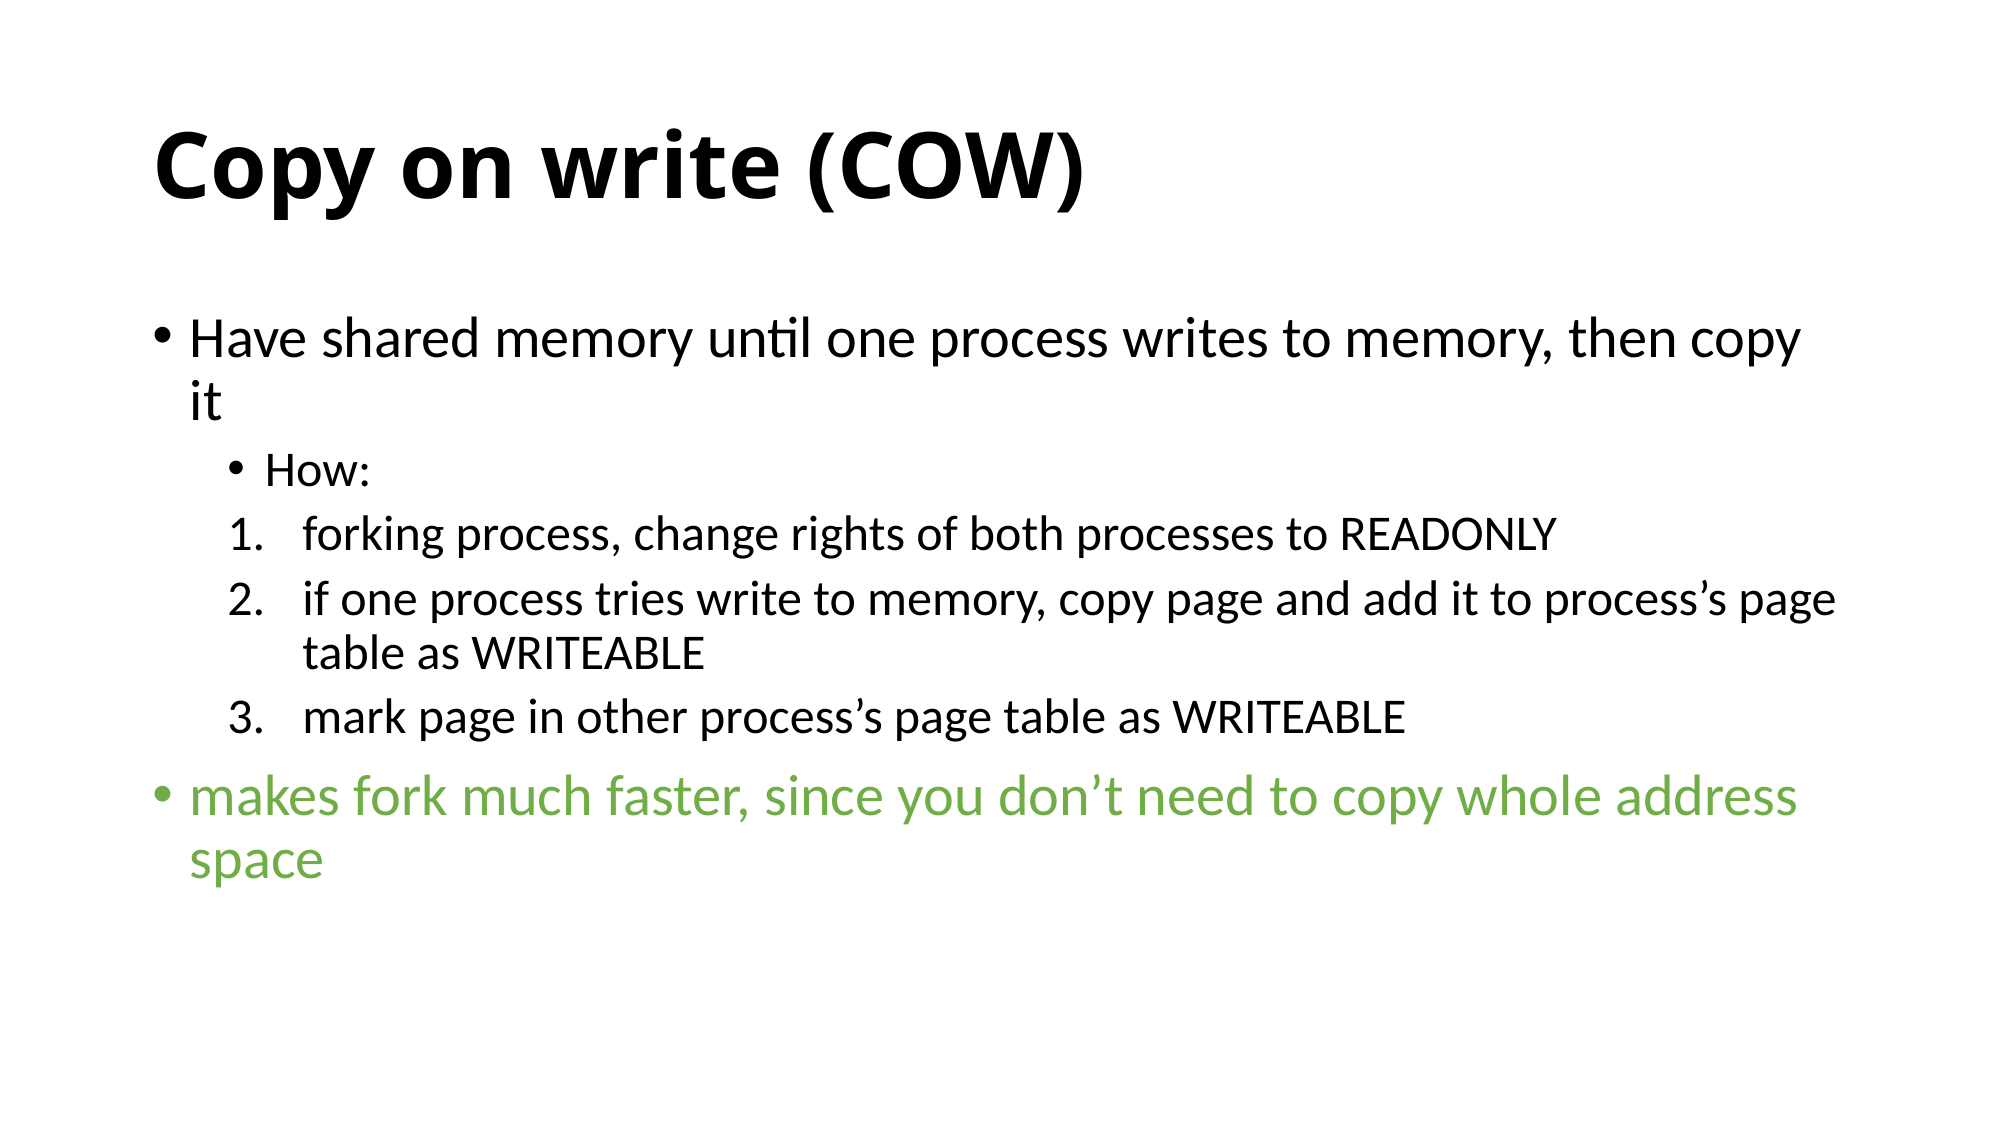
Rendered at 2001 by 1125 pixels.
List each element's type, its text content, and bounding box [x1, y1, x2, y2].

list Have shared memory until one process writes to memory, then copy it How: forking process, change rights of both processes to READONLY if one process tries write to memory, copy page and add it to process’s page table as WRITEABLE mark page in other process’s page table as WRITEABLE makes fork much faster, since you don’t need to copy whole address space [137, 299, 1863, 1014]
title Copy on write (COW) [137, 59, 1863, 278]
